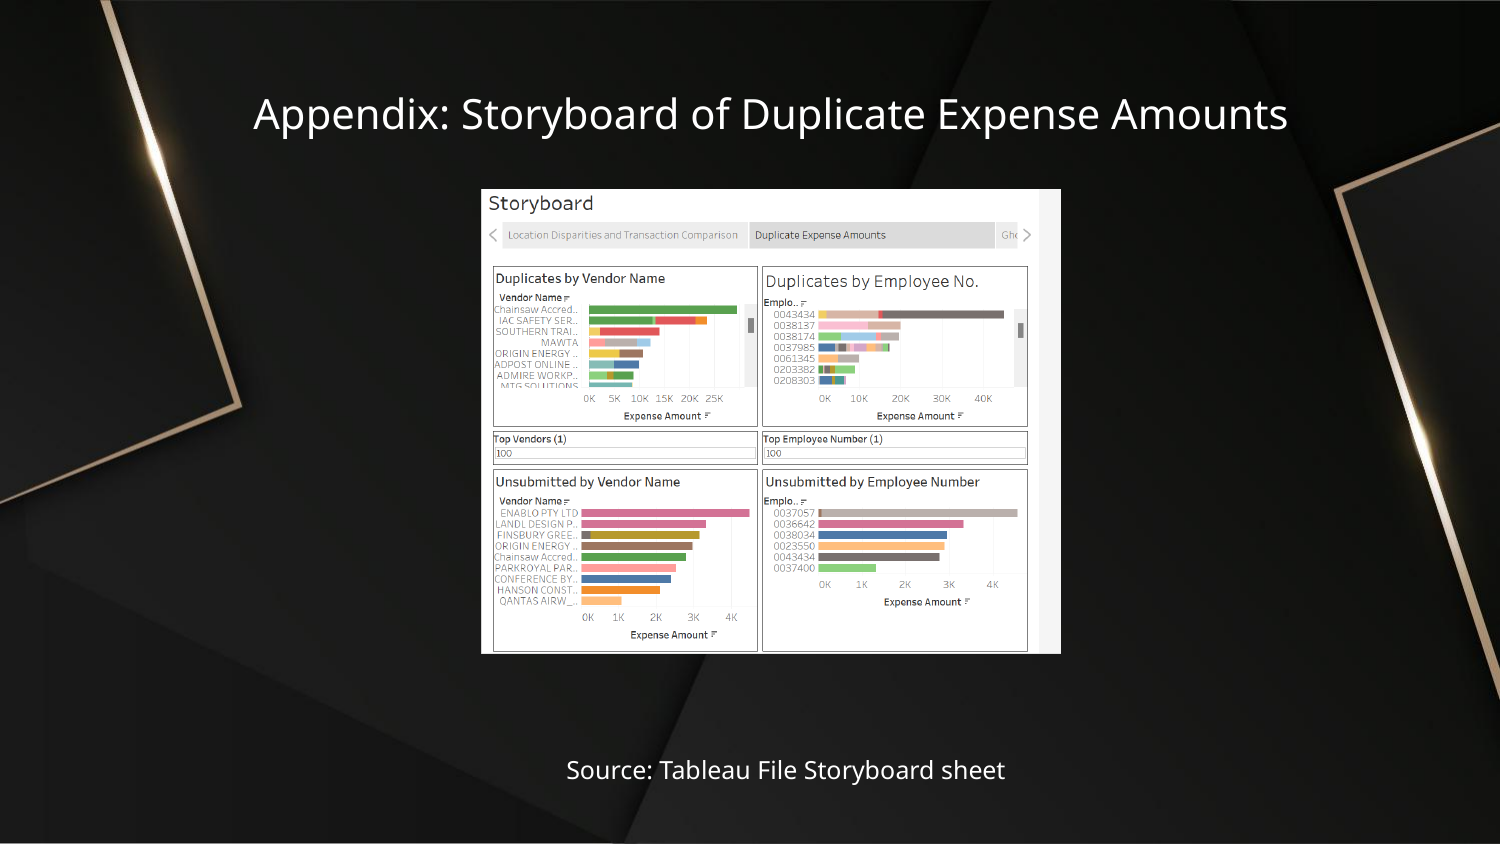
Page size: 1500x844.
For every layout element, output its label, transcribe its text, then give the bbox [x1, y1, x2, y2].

picture [0, 0, 1500, 844]
title Appendix: Storyboard of Duplicate Expense Amounts [205, 73, 1337, 195]
list Source: Tableau File Storyboard sheet [526, 741, 1300, 800]
